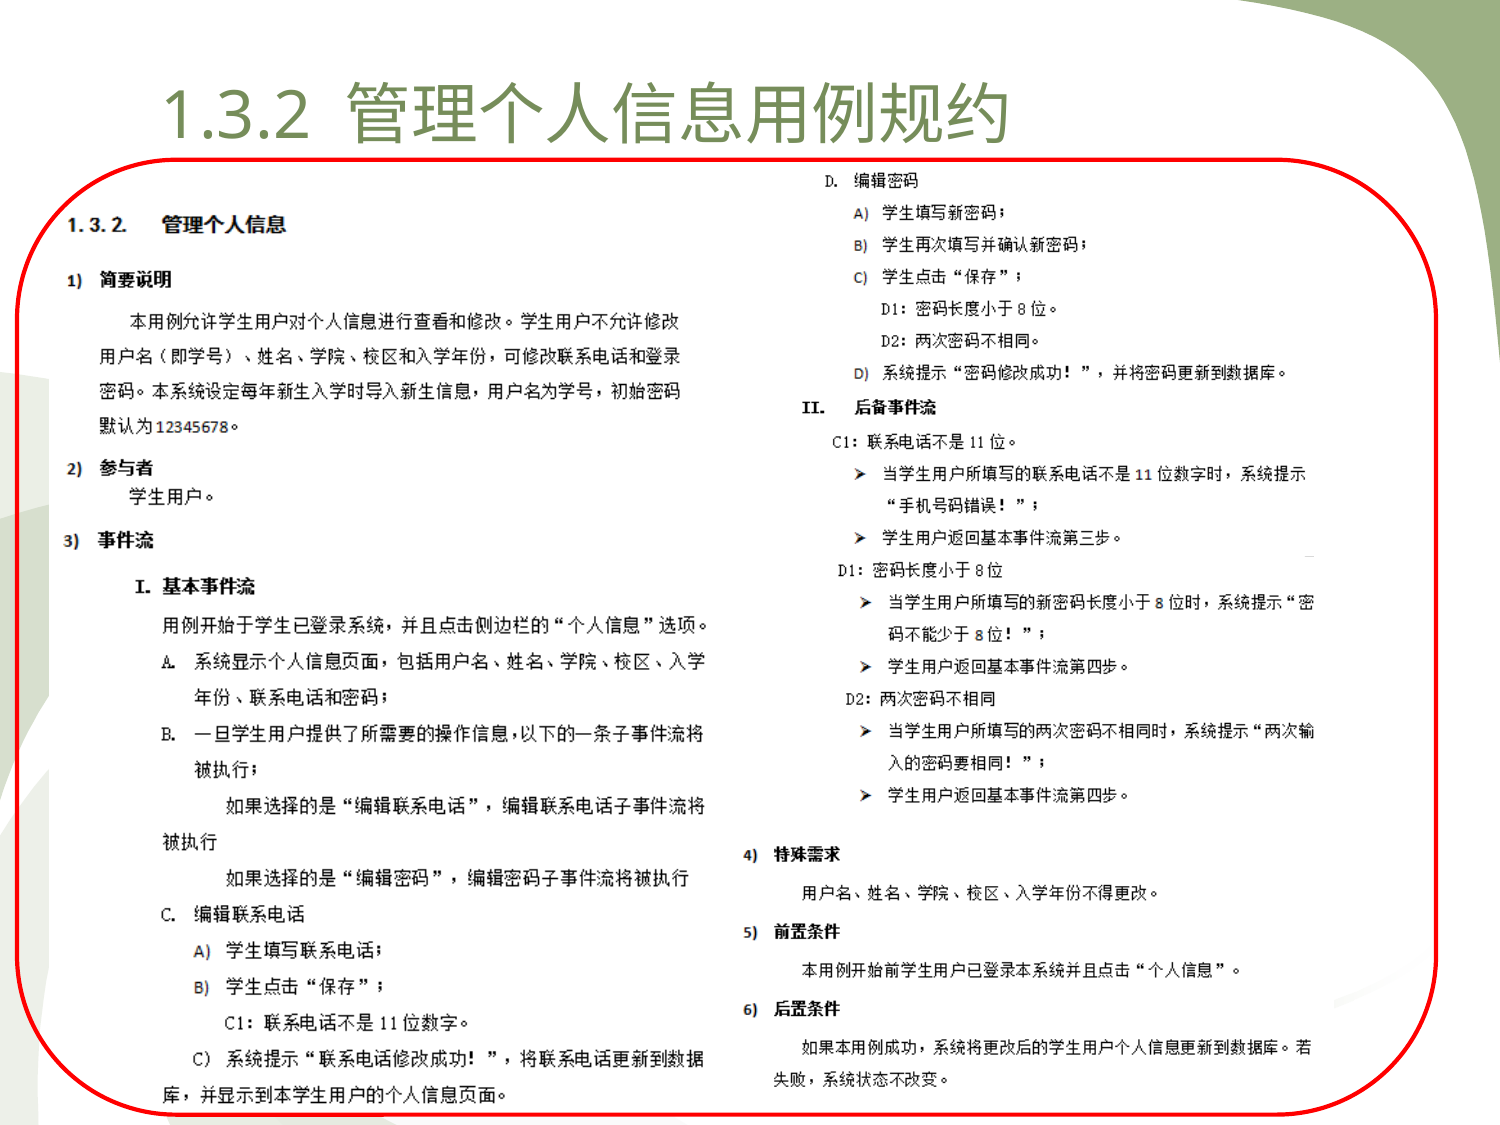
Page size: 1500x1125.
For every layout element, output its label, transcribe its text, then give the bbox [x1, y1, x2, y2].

title 1.3.2 管理个人信息用例规约 [145, 64, 1271, 160]
text_box [14, 227, 43, 1047]
text_box [68, 157, 1439, 1117]
picture [49, 169, 1334, 1115]
